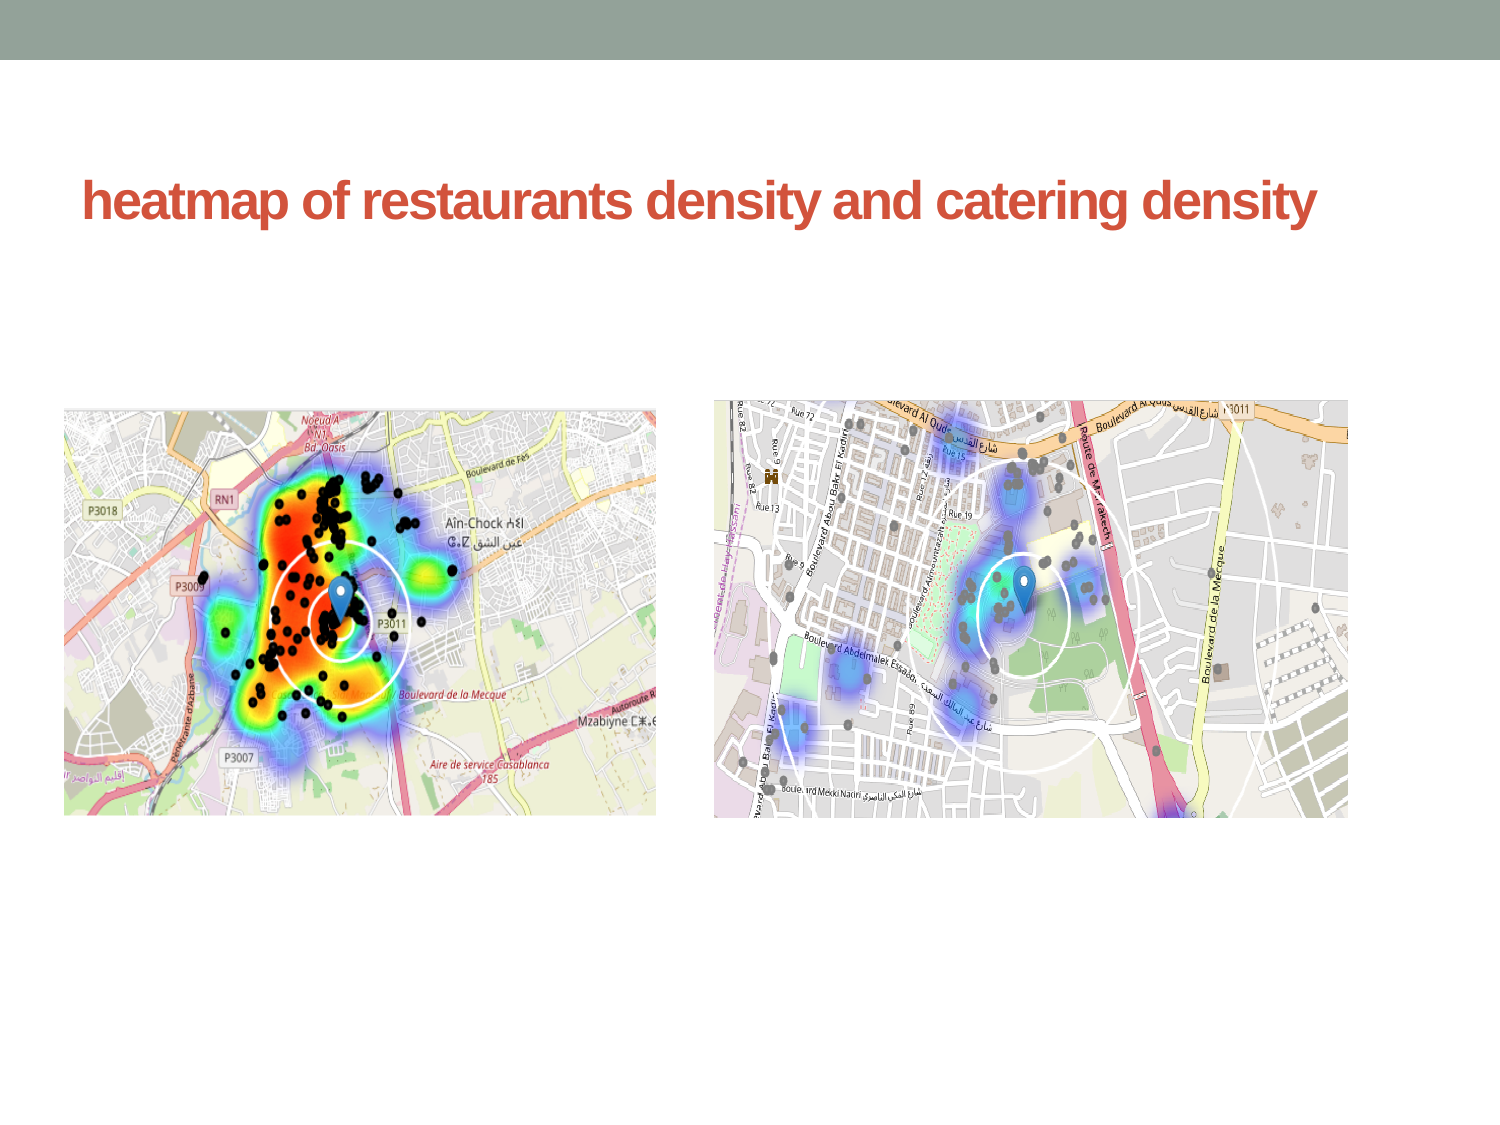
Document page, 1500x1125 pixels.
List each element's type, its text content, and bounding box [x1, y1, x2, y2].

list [714, 400, 1348, 820]
picture [64, 408, 656, 818]
title heatmap of restaurants density and catering density [66, 149, 1417, 312]
